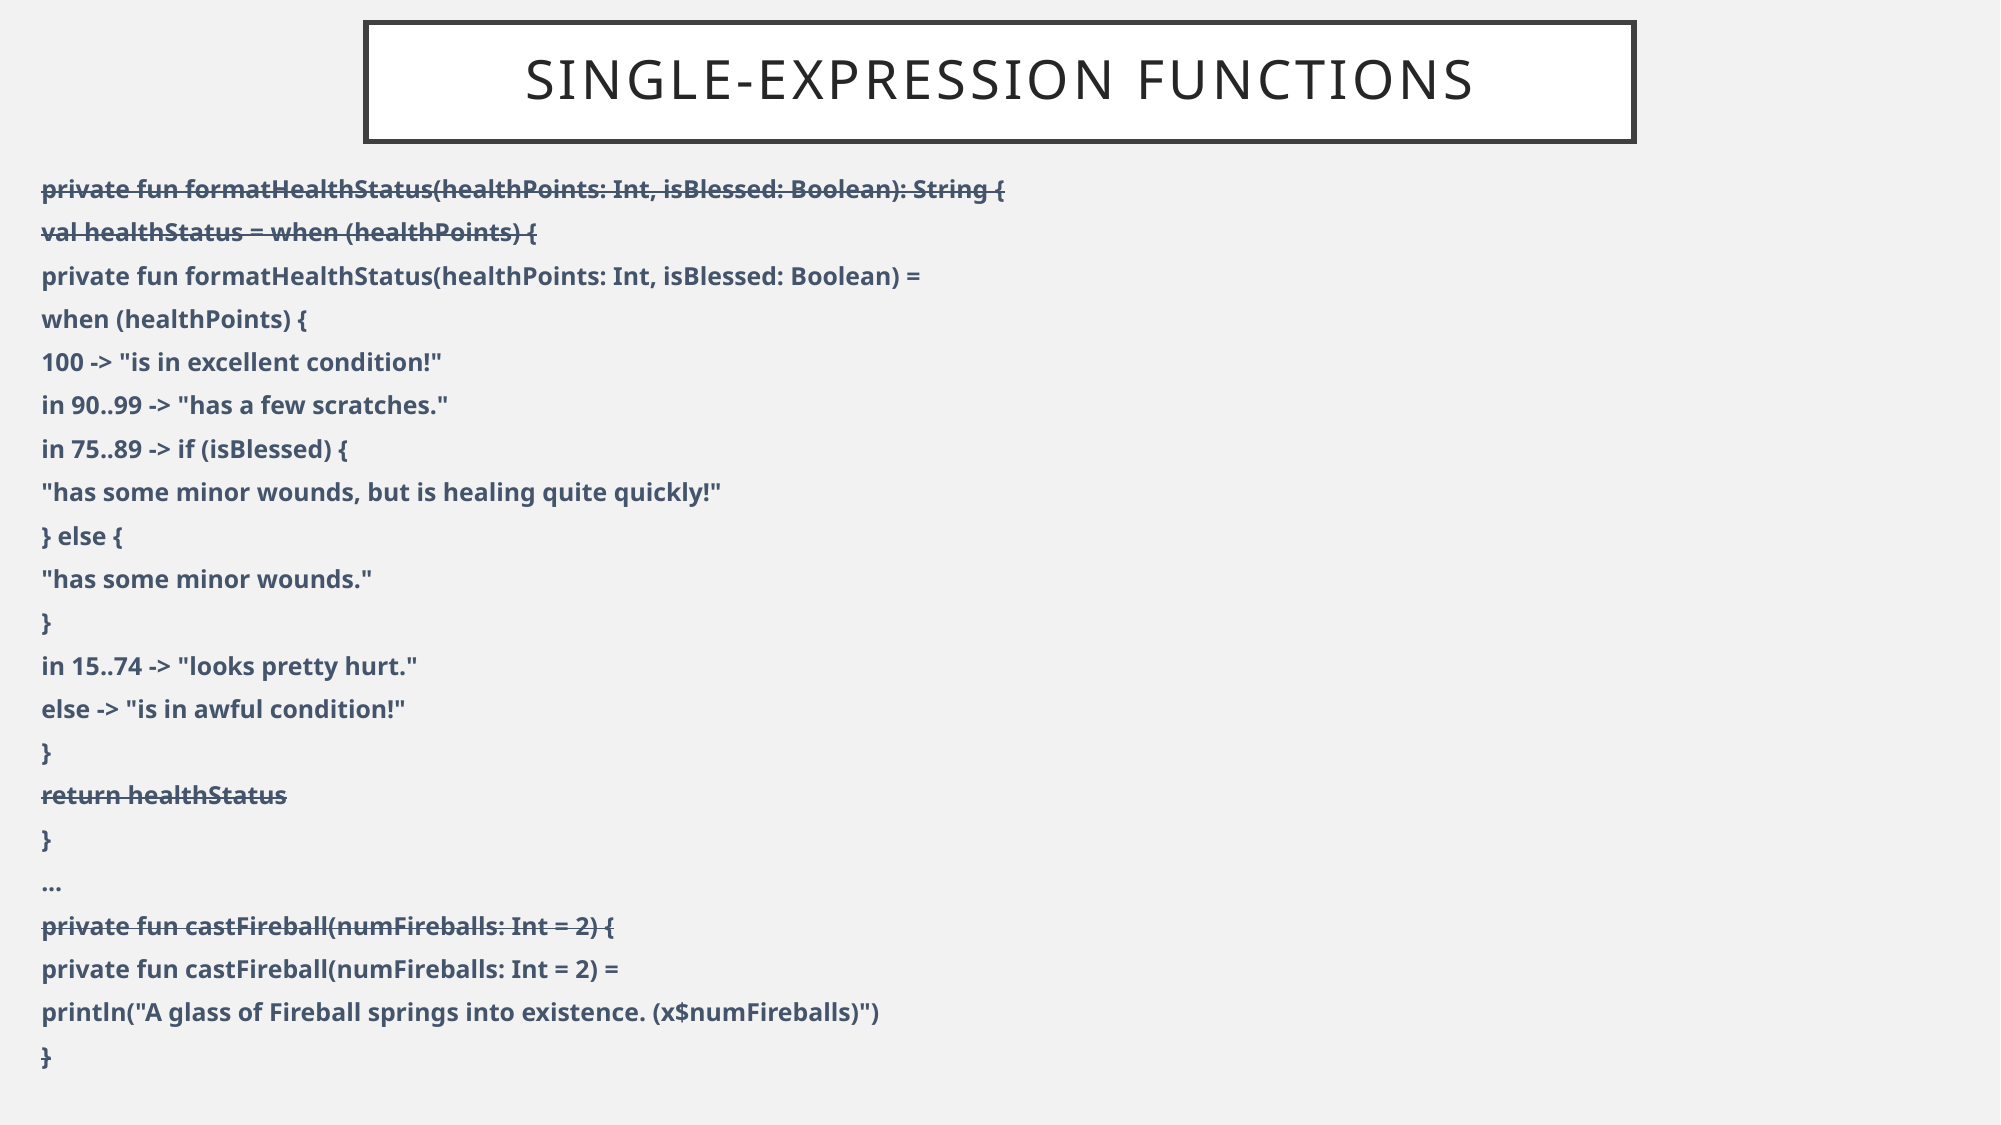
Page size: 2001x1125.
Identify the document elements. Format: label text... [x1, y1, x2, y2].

title Single-Expression Functions [363, 20, 1637, 144]
list private fun formatHealthStatus(healthPoints: Int, isBlessed: Boolean): String { val healthStatus = when (healthPoints) { private fun formatHealthStatus(healthPoints: Int, isBlessed: Boolean) = when (healthPoints) { 100 -> "is in excellent condition!" in 90..99 -> "has a few scratches." in 75..89 -> if (isBlessed) { "has some minor wounds, but is healing quite quickly!" } else { "has some minor wounds." } in 15..74 -> "looks pretty hurt." else -> "is in awful condition!" } return healthStatus } ... private fun castFireball(numFireballs: Int = 2) { private fun castFireball(numFireballs: Int = 2) = println("A glass of Fireball springs into existence. (x$numFireballs)") } [26, 166, 1949, 1080]
